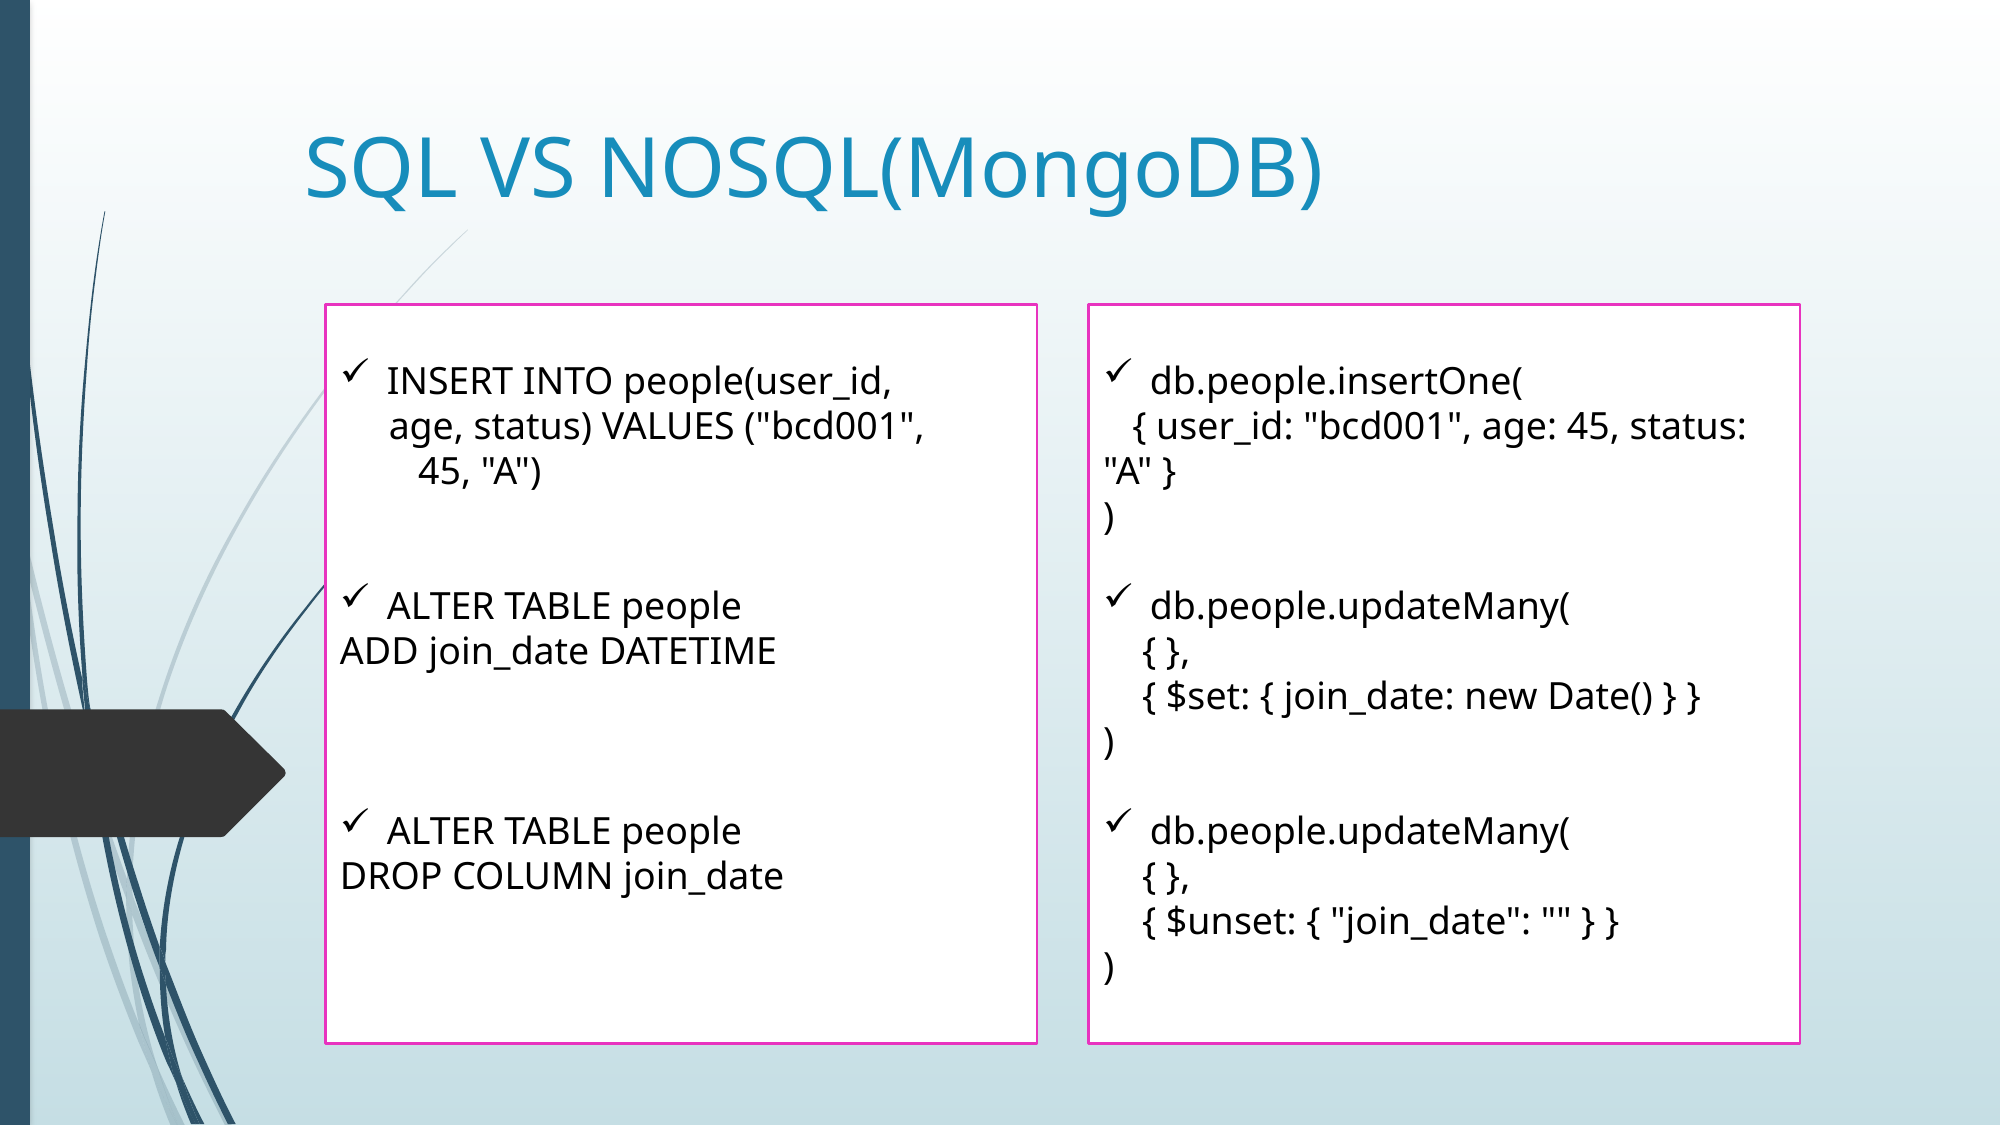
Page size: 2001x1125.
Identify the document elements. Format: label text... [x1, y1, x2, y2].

text_box db.people.insertOne( { user_id: "bcd001", age: 45, status: "A" } ) db.people.updateMany( { }, { $set: { join_date: new Date() } } ) db.people.updateMany( { }, { $unset: { "join_date": "" } } ) [1087, 303, 1801, 1045]
text_box INSERT INTO people(user_id, age, status) VALUES ("bcd001", 45, "A") ALTER TABLE people ADD join_date DATETIME ALTER TABLE people DROP COLUMN join_date [324, 303, 1038, 1045]
title SQL VS NOSQL(MongoDB) [289, 55, 1888, 222]
